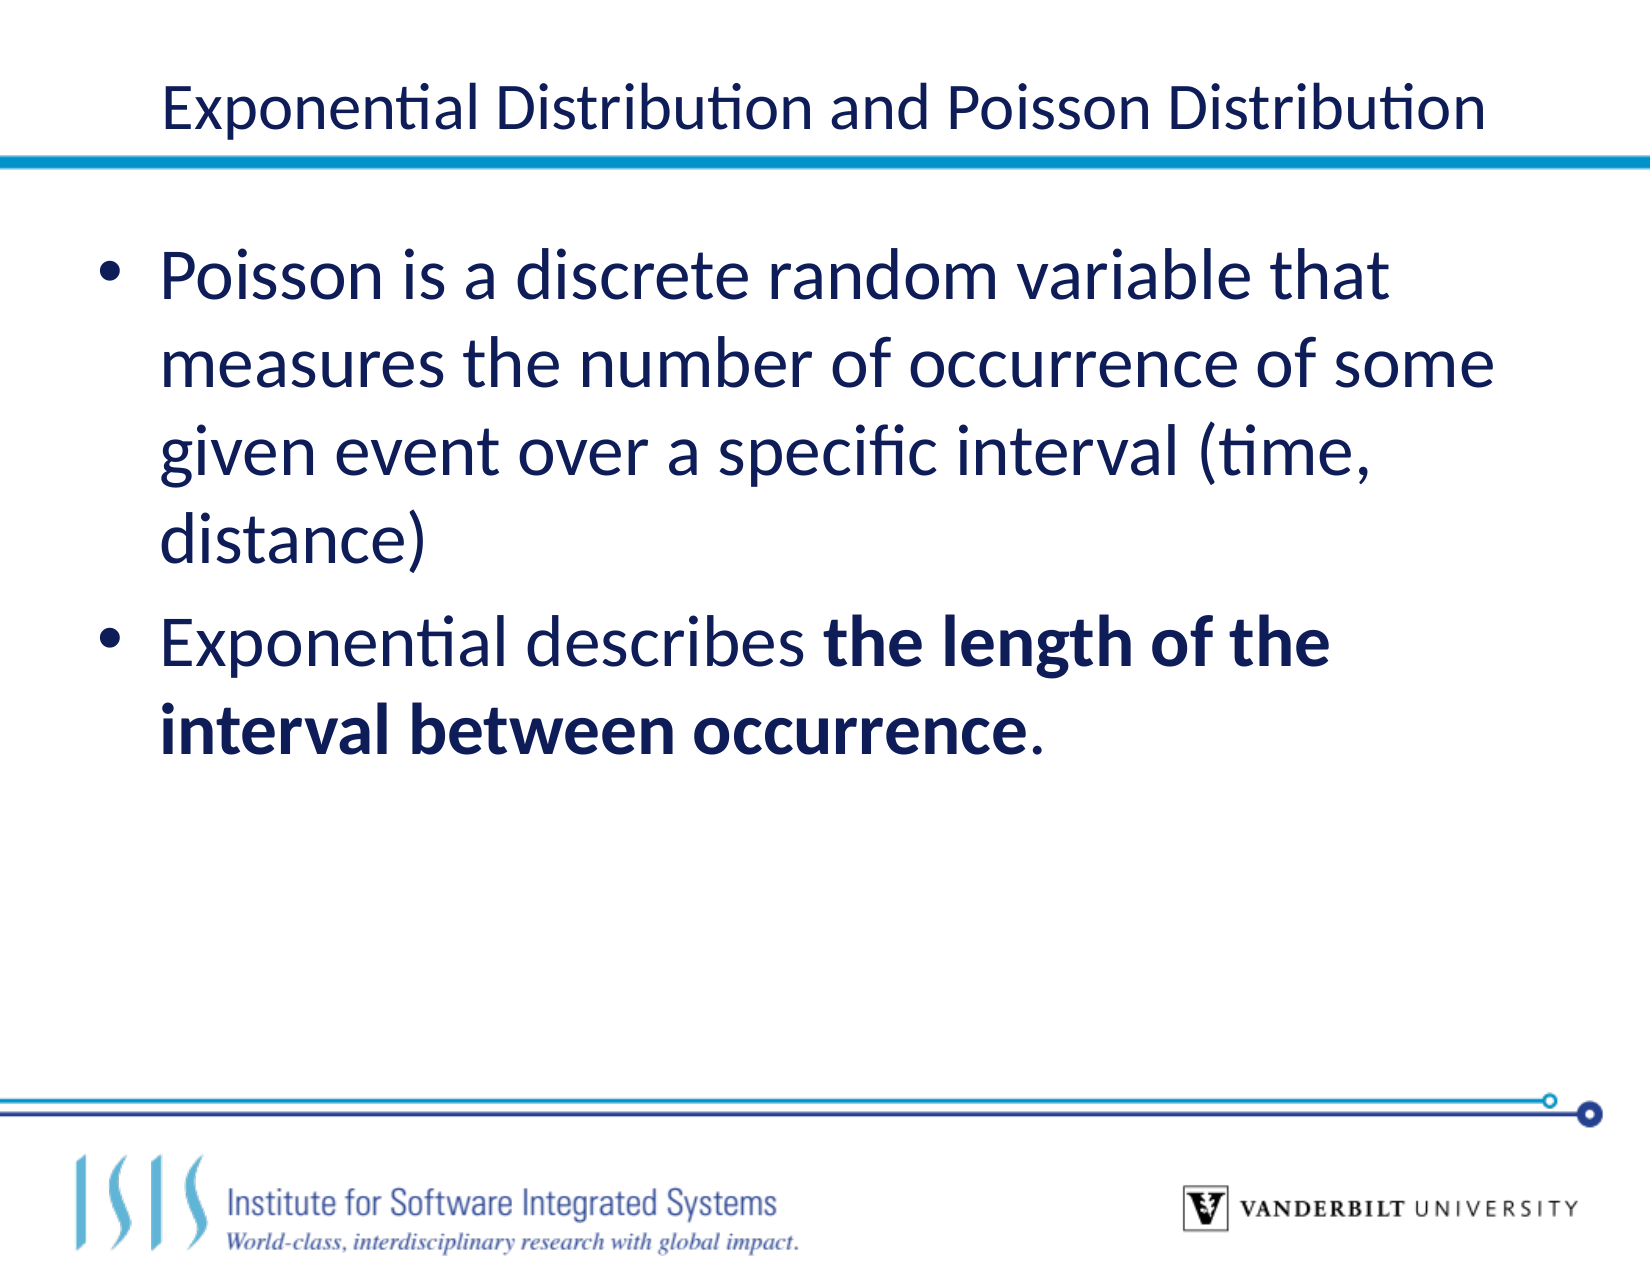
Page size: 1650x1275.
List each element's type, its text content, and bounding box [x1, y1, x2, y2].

list Poisson is a discrete random variable that measures the number of occurrence of some given event over a specific interval (time, distance) Exponential describes the length of the interval between occurrence. [82, 218, 1568, 1061]
title Exponential Distribution and Poisson Distribution [82, 29, 1568, 176]
